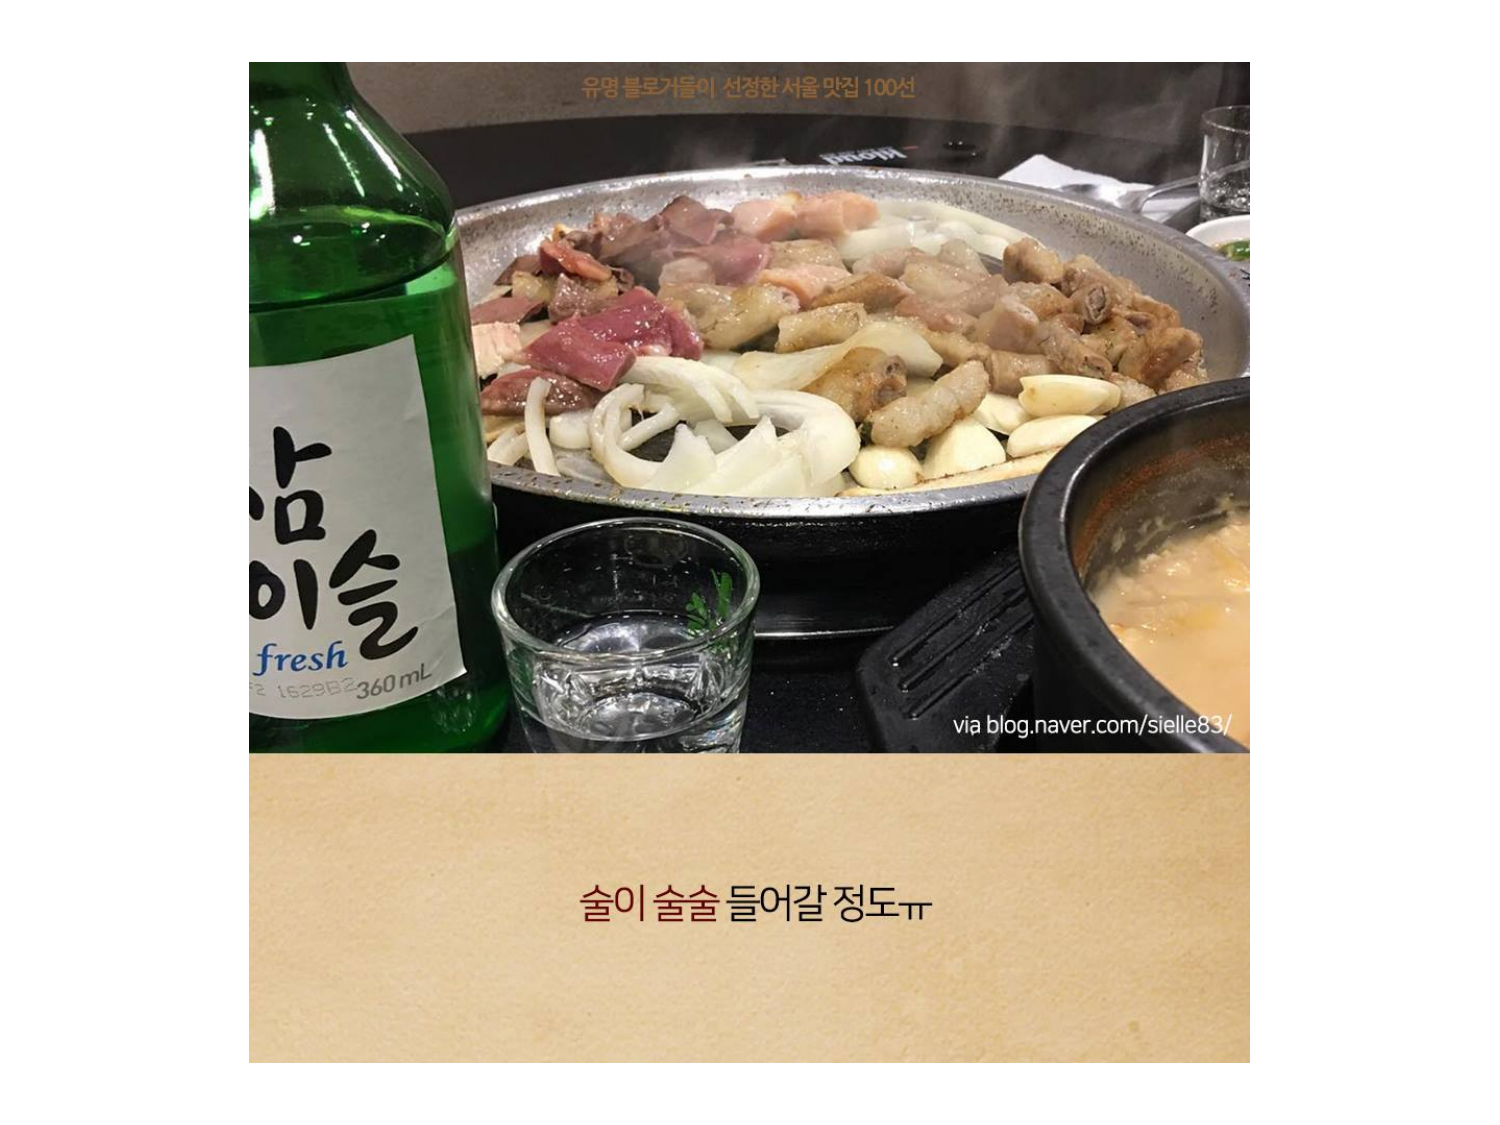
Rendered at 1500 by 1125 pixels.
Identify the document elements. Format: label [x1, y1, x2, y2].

picture [249, 62, 1251, 1063]
